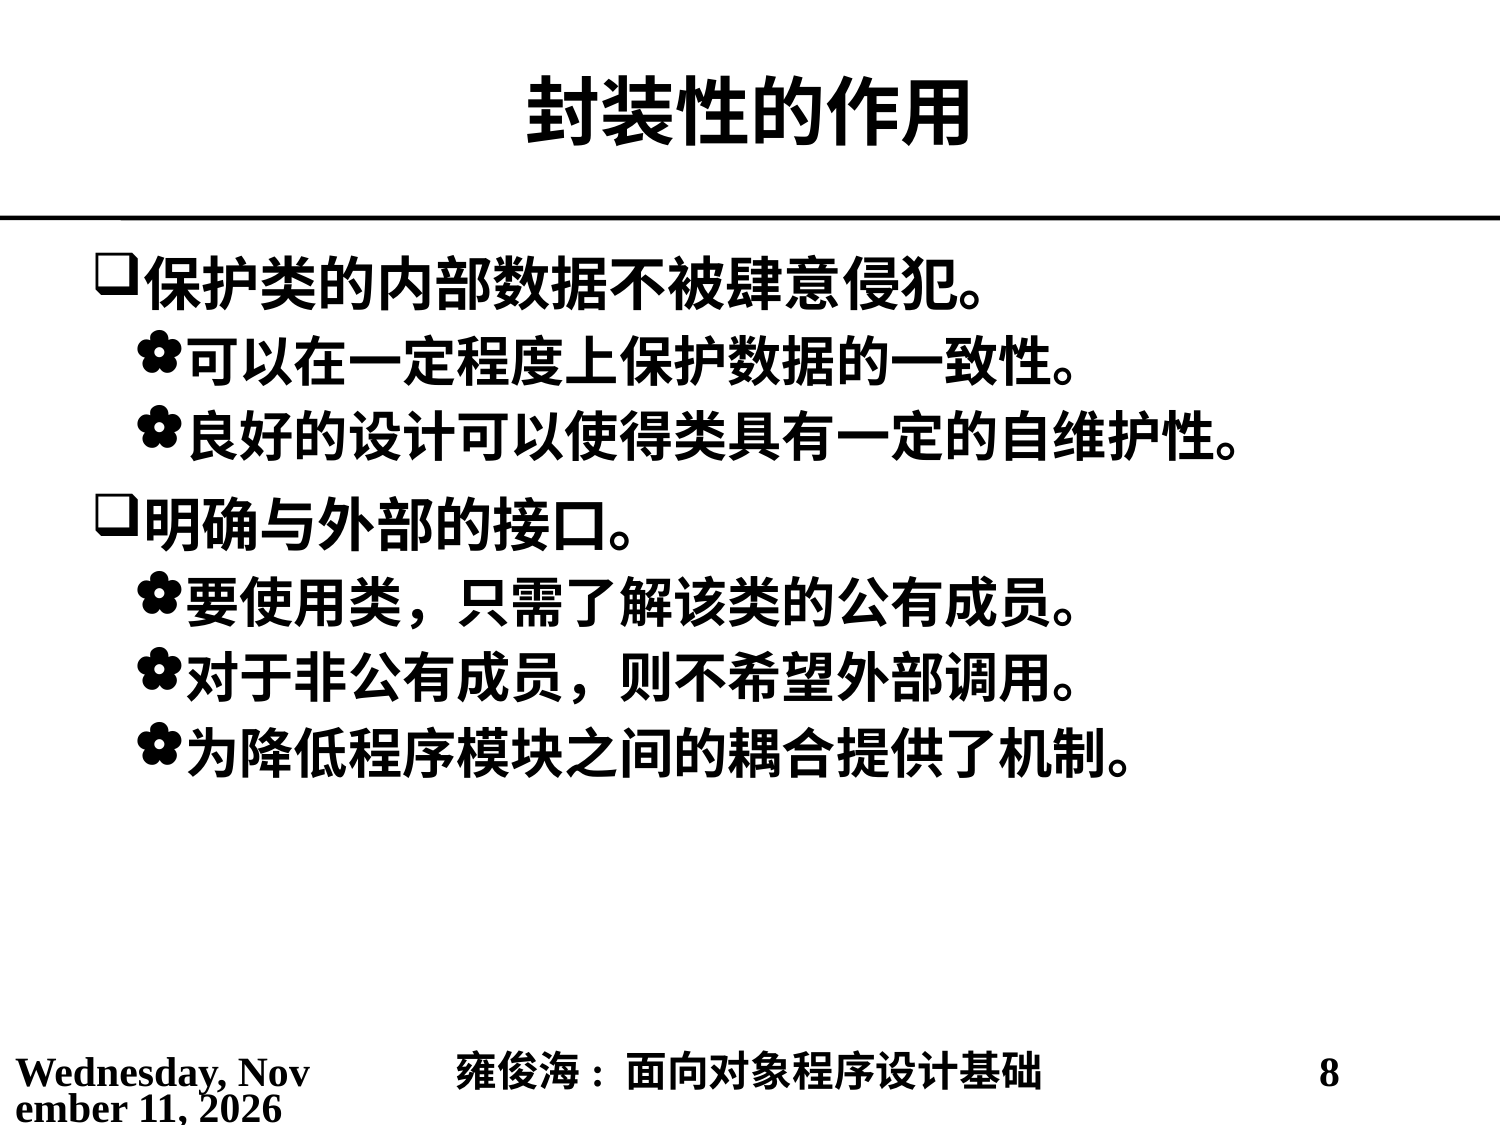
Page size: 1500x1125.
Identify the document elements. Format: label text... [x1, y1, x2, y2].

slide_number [0, 1042, 337, 1103]
slide_number 8 [1161, 1042, 1499, 1103]
title 封装性的作用 [0, 0, 1500, 217]
list 保护类的内部数据不被肆意侵犯。 可以在一定程度上保护数据的一致性。 良好的设计可以使得类具有一定的自维护性。 明确与外部的接口。 要使用类，只需了解该类的公有成员。 对于非公有成员，则不希望外部调用。 为降低程序模块之间的耦合提供了机制。 [75, 239, 1425, 1042]
footer 雍俊海: 面向对象程序设计基础 [337, 1042, 1161, 1103]
